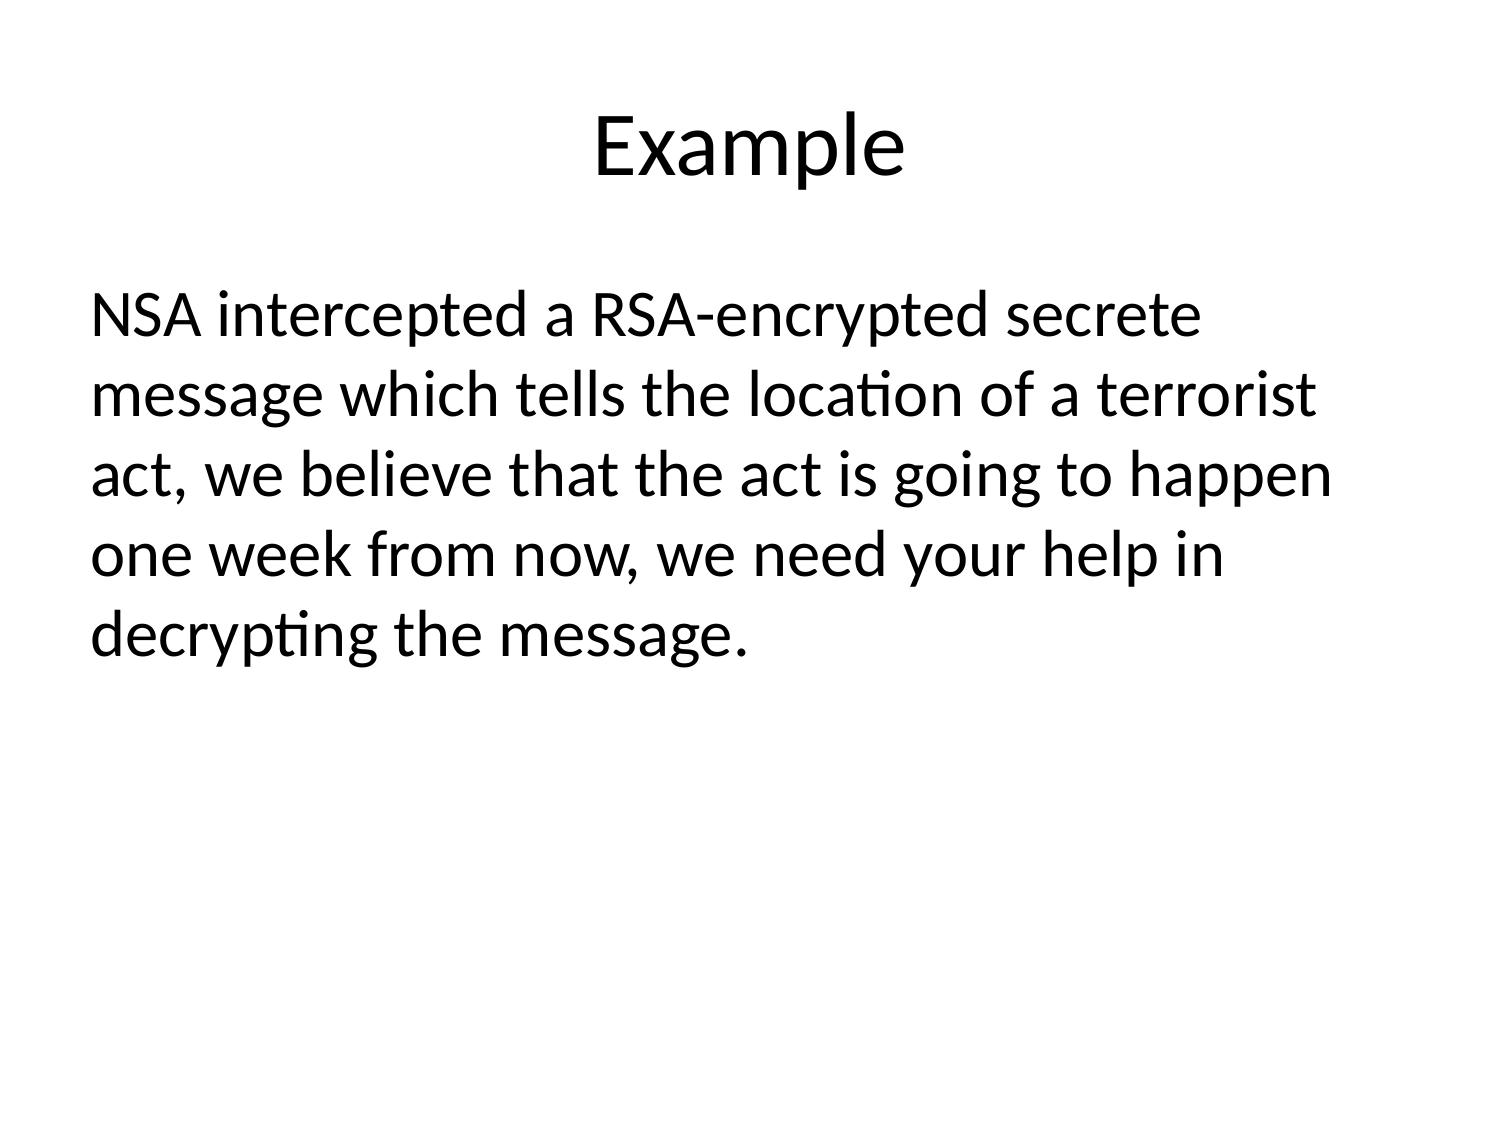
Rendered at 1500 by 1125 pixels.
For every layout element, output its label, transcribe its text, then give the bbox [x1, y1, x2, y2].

list NSA intercepted a RSA-encrypted secrete message which tells the location of a terrorist act, we believe that the act is going to happen one week from now, we need your help in decrypting the message. [75, 262, 1425, 1005]
title Example [75, 45, 1425, 233]
